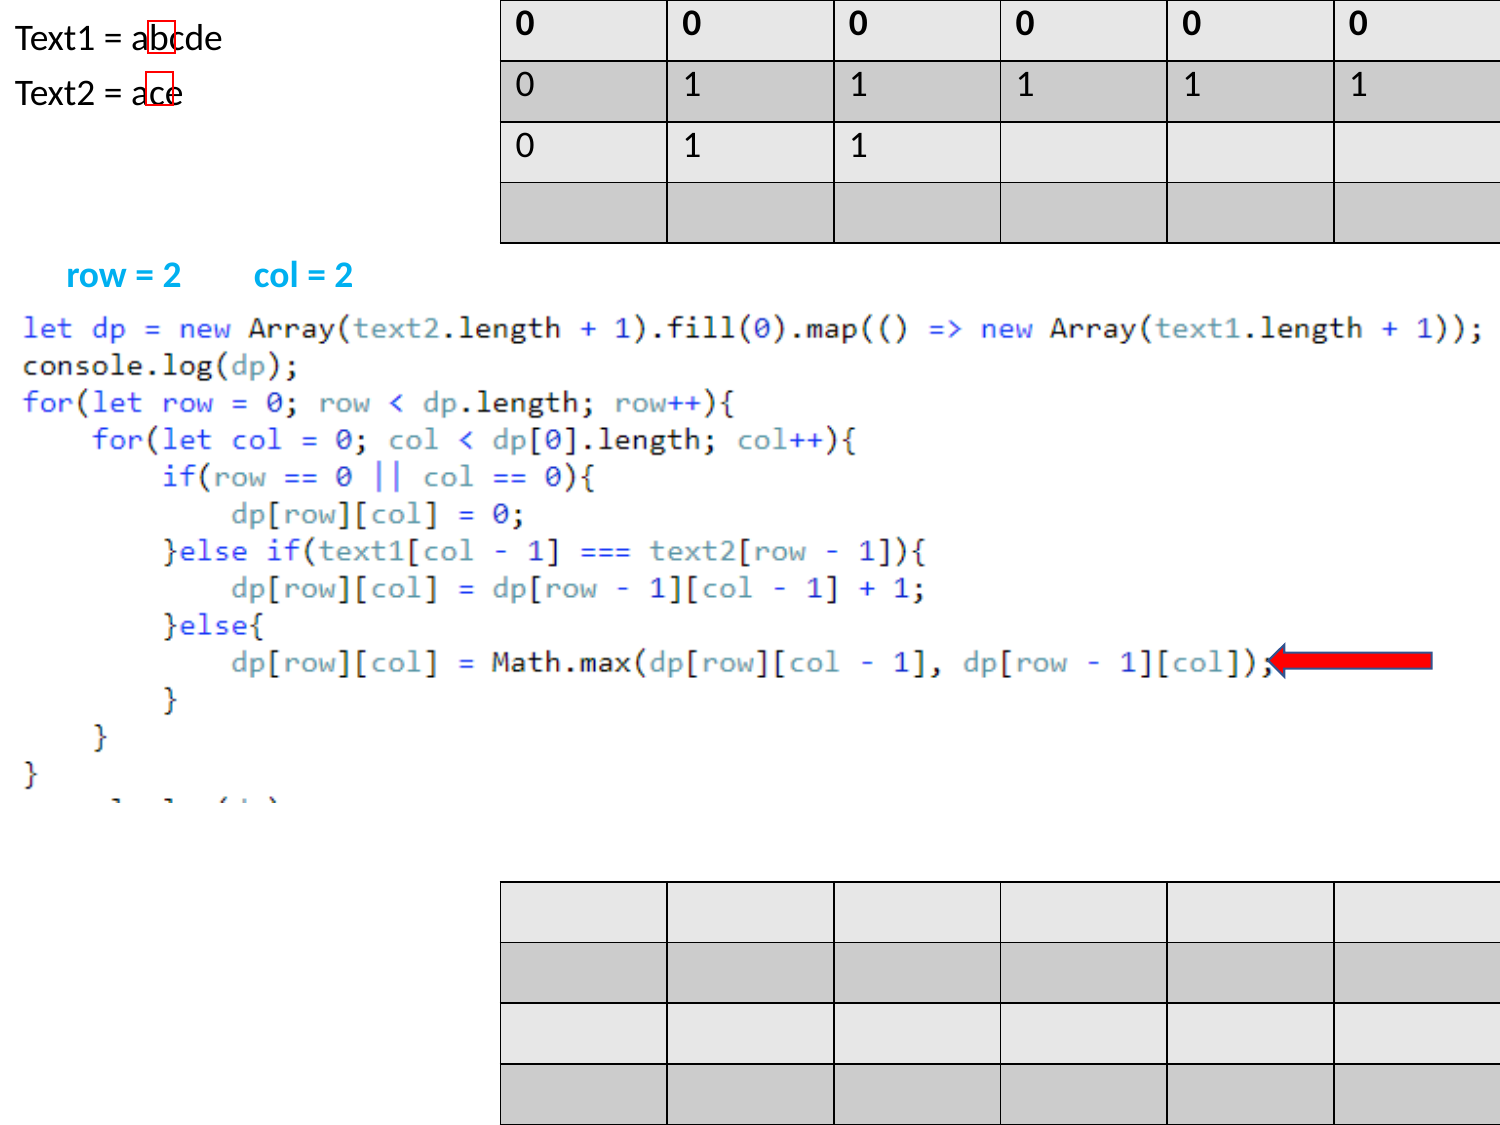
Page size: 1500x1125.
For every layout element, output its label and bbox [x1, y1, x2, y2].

table_cell [668, 183, 833, 242]
table_cell [668, 1004, 833, 1063]
table_cell [668, 62, 833, 121]
table_cell [501, 1065, 666, 1124]
table_cell [835, 183, 1000, 242]
table_cell [835, 1004, 1000, 1063]
table_cell [835, 62, 1000, 121]
table_cell [1001, 1004, 1166, 1063]
table_cell [501, 943, 666, 1002]
table_cell [1001, 62, 1166, 121]
table_cell [501, 62, 666, 121]
table_header [1335, 1, 1500, 60]
table_cell [1168, 62, 1333, 121]
table_cell [1001, 1065, 1166, 1124]
table_cell [1335, 123, 1500, 182]
table_header [1335, 883, 1500, 942]
text_box [239, 242, 414, 303]
table_cell [835, 123, 1000, 182]
table_header [501, 1, 666, 60]
table_cell [1335, 1065, 1500, 1124]
table_cell [1001, 123, 1166, 182]
table_cell [1168, 1065, 1333, 1124]
table_header [1168, 1, 1333, 60]
table_cell [501, 123, 666, 182]
table_header [501, 883, 666, 942]
table_cell [668, 123, 833, 182]
table_cell [835, 1065, 1000, 1124]
table_cell [1001, 943, 1166, 1002]
table_cell [1335, 183, 1500, 242]
table_cell [1001, 183, 1166, 242]
table_cell [501, 183, 666, 242]
table_header [668, 1, 833, 60]
table_cell [1168, 943, 1333, 1002]
table_cell [835, 943, 1000, 1002]
table_cell [1335, 943, 1500, 1002]
table_cell [668, 943, 833, 1002]
picture [11, 303, 1489, 803]
table_header [1001, 883, 1166, 942]
table_cell [668, 1065, 833, 1124]
table_cell [1335, 62, 1500, 121]
text_box [0, 5, 240, 121]
table_header [835, 1, 1000, 60]
table_header [1168, 883, 1333, 942]
table_cell [1168, 1004, 1333, 1063]
table_header [668, 883, 833, 942]
table_cell [501, 1004, 666, 1063]
table_cell [1168, 123, 1333, 182]
table_cell [1168, 183, 1333, 242]
text_box [51, 242, 226, 303]
table_cell [1335, 1004, 1500, 1063]
table_header [1001, 1, 1166, 60]
table_header [835, 883, 1000, 942]
